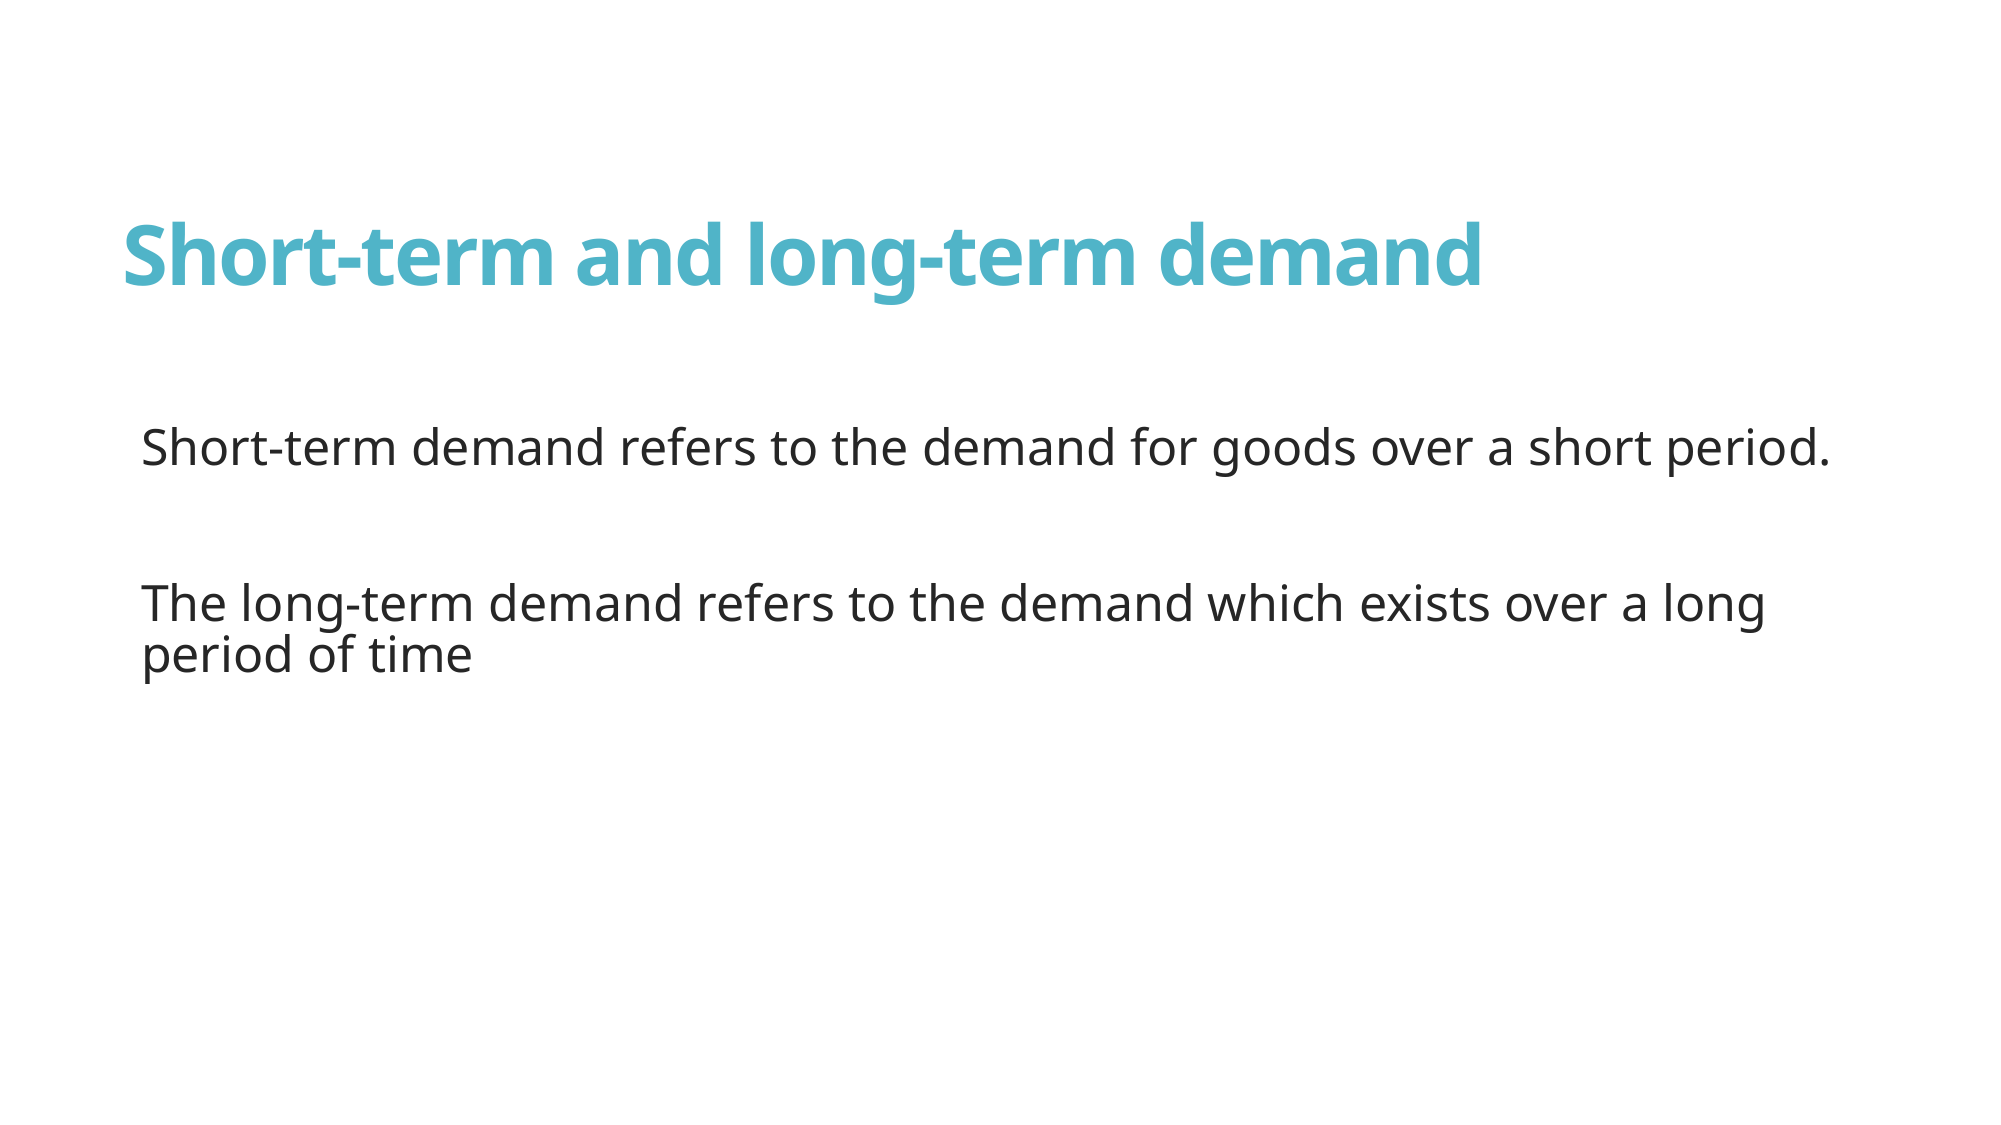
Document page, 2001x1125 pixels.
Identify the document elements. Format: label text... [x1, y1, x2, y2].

list Short-term demand refers to the demand for goods over a short period. The long-term demand refers to the demand which exists over a long period of time [111, 329, 1876, 948]
title Short-term and long-term demand [107, 81, 1875, 354]
